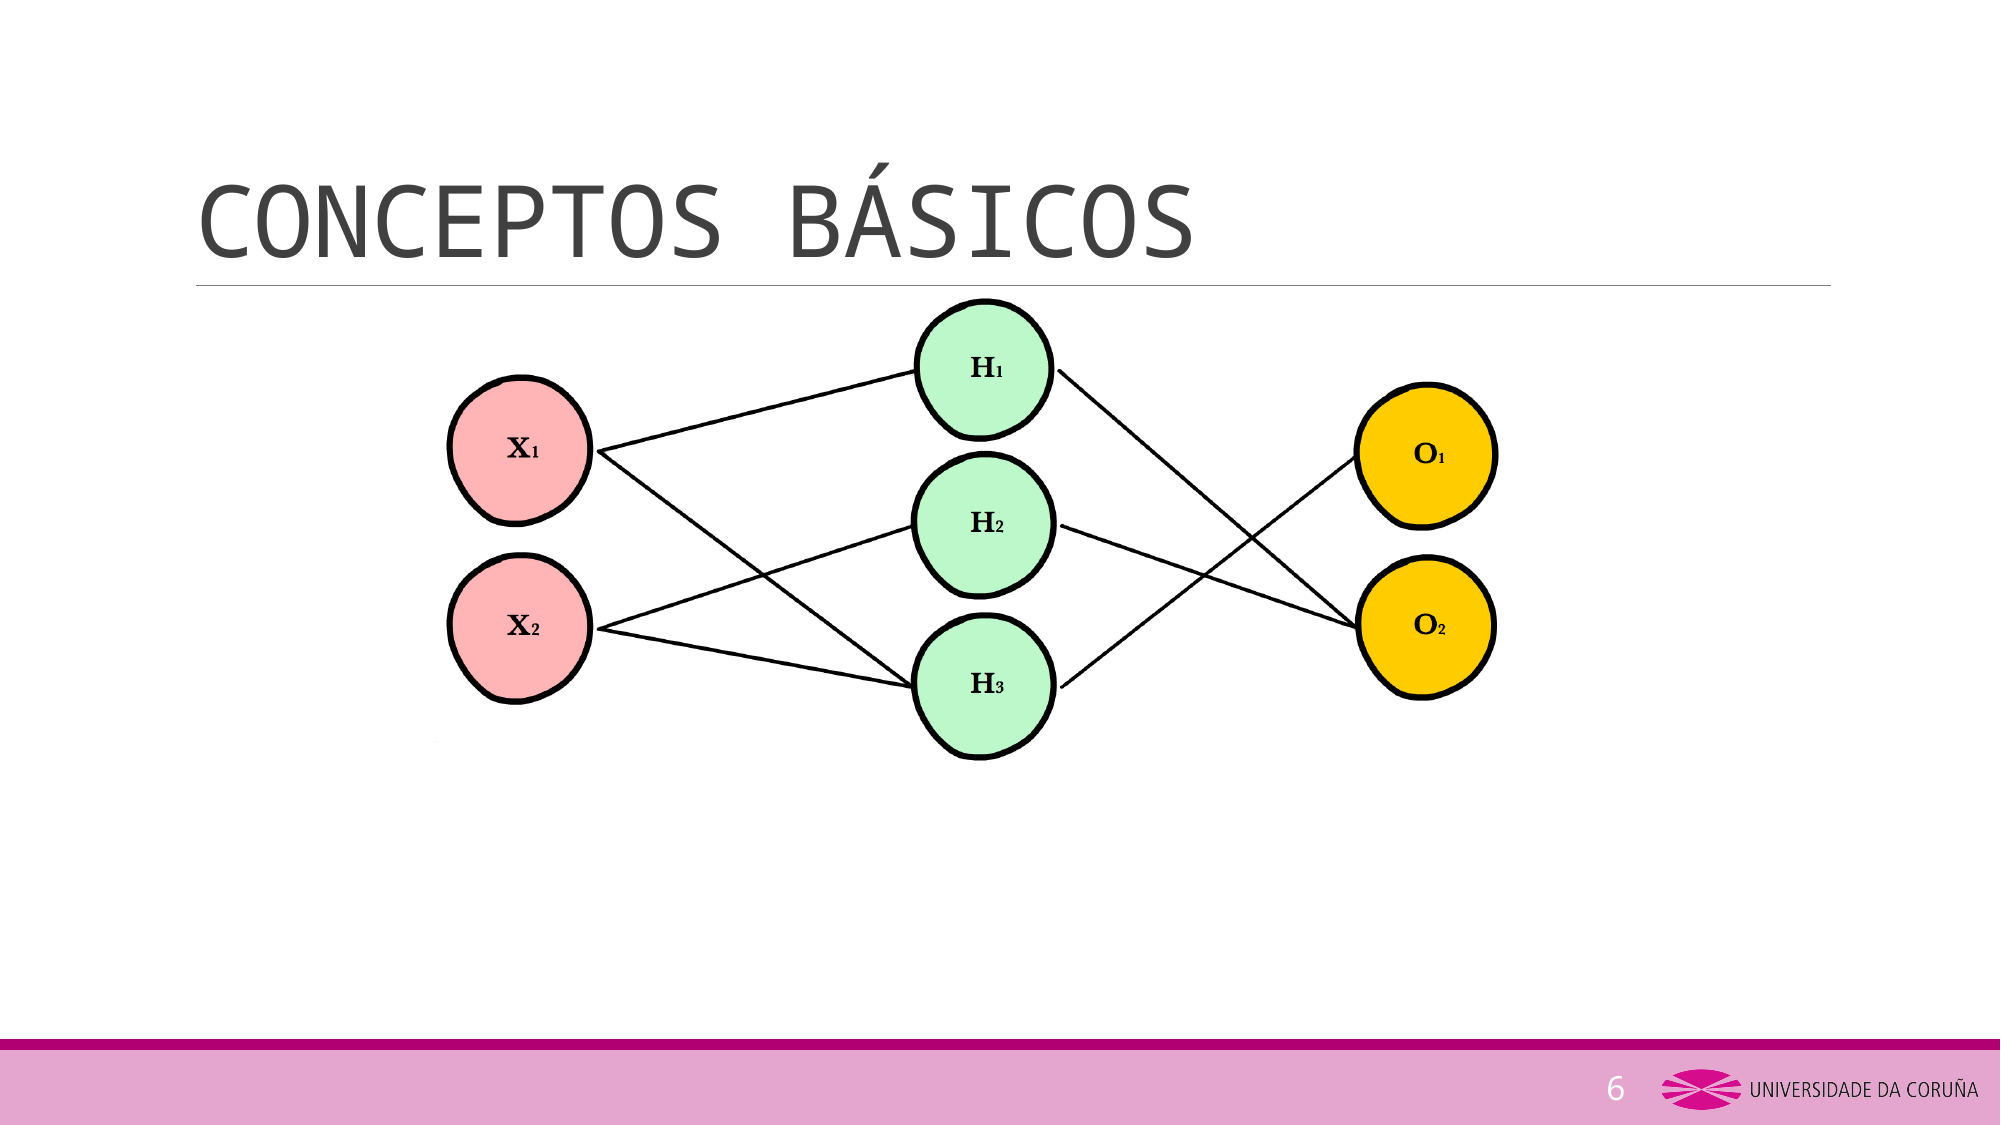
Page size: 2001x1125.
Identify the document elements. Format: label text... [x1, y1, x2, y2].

picture [226, 298, 1690, 1040]
picture [1660, 1068, 1980, 1111]
title CONCEPTOS BÁSICOS [180, 47, 1830, 285]
slide_number 6 [1425, 1059, 1641, 1120]
